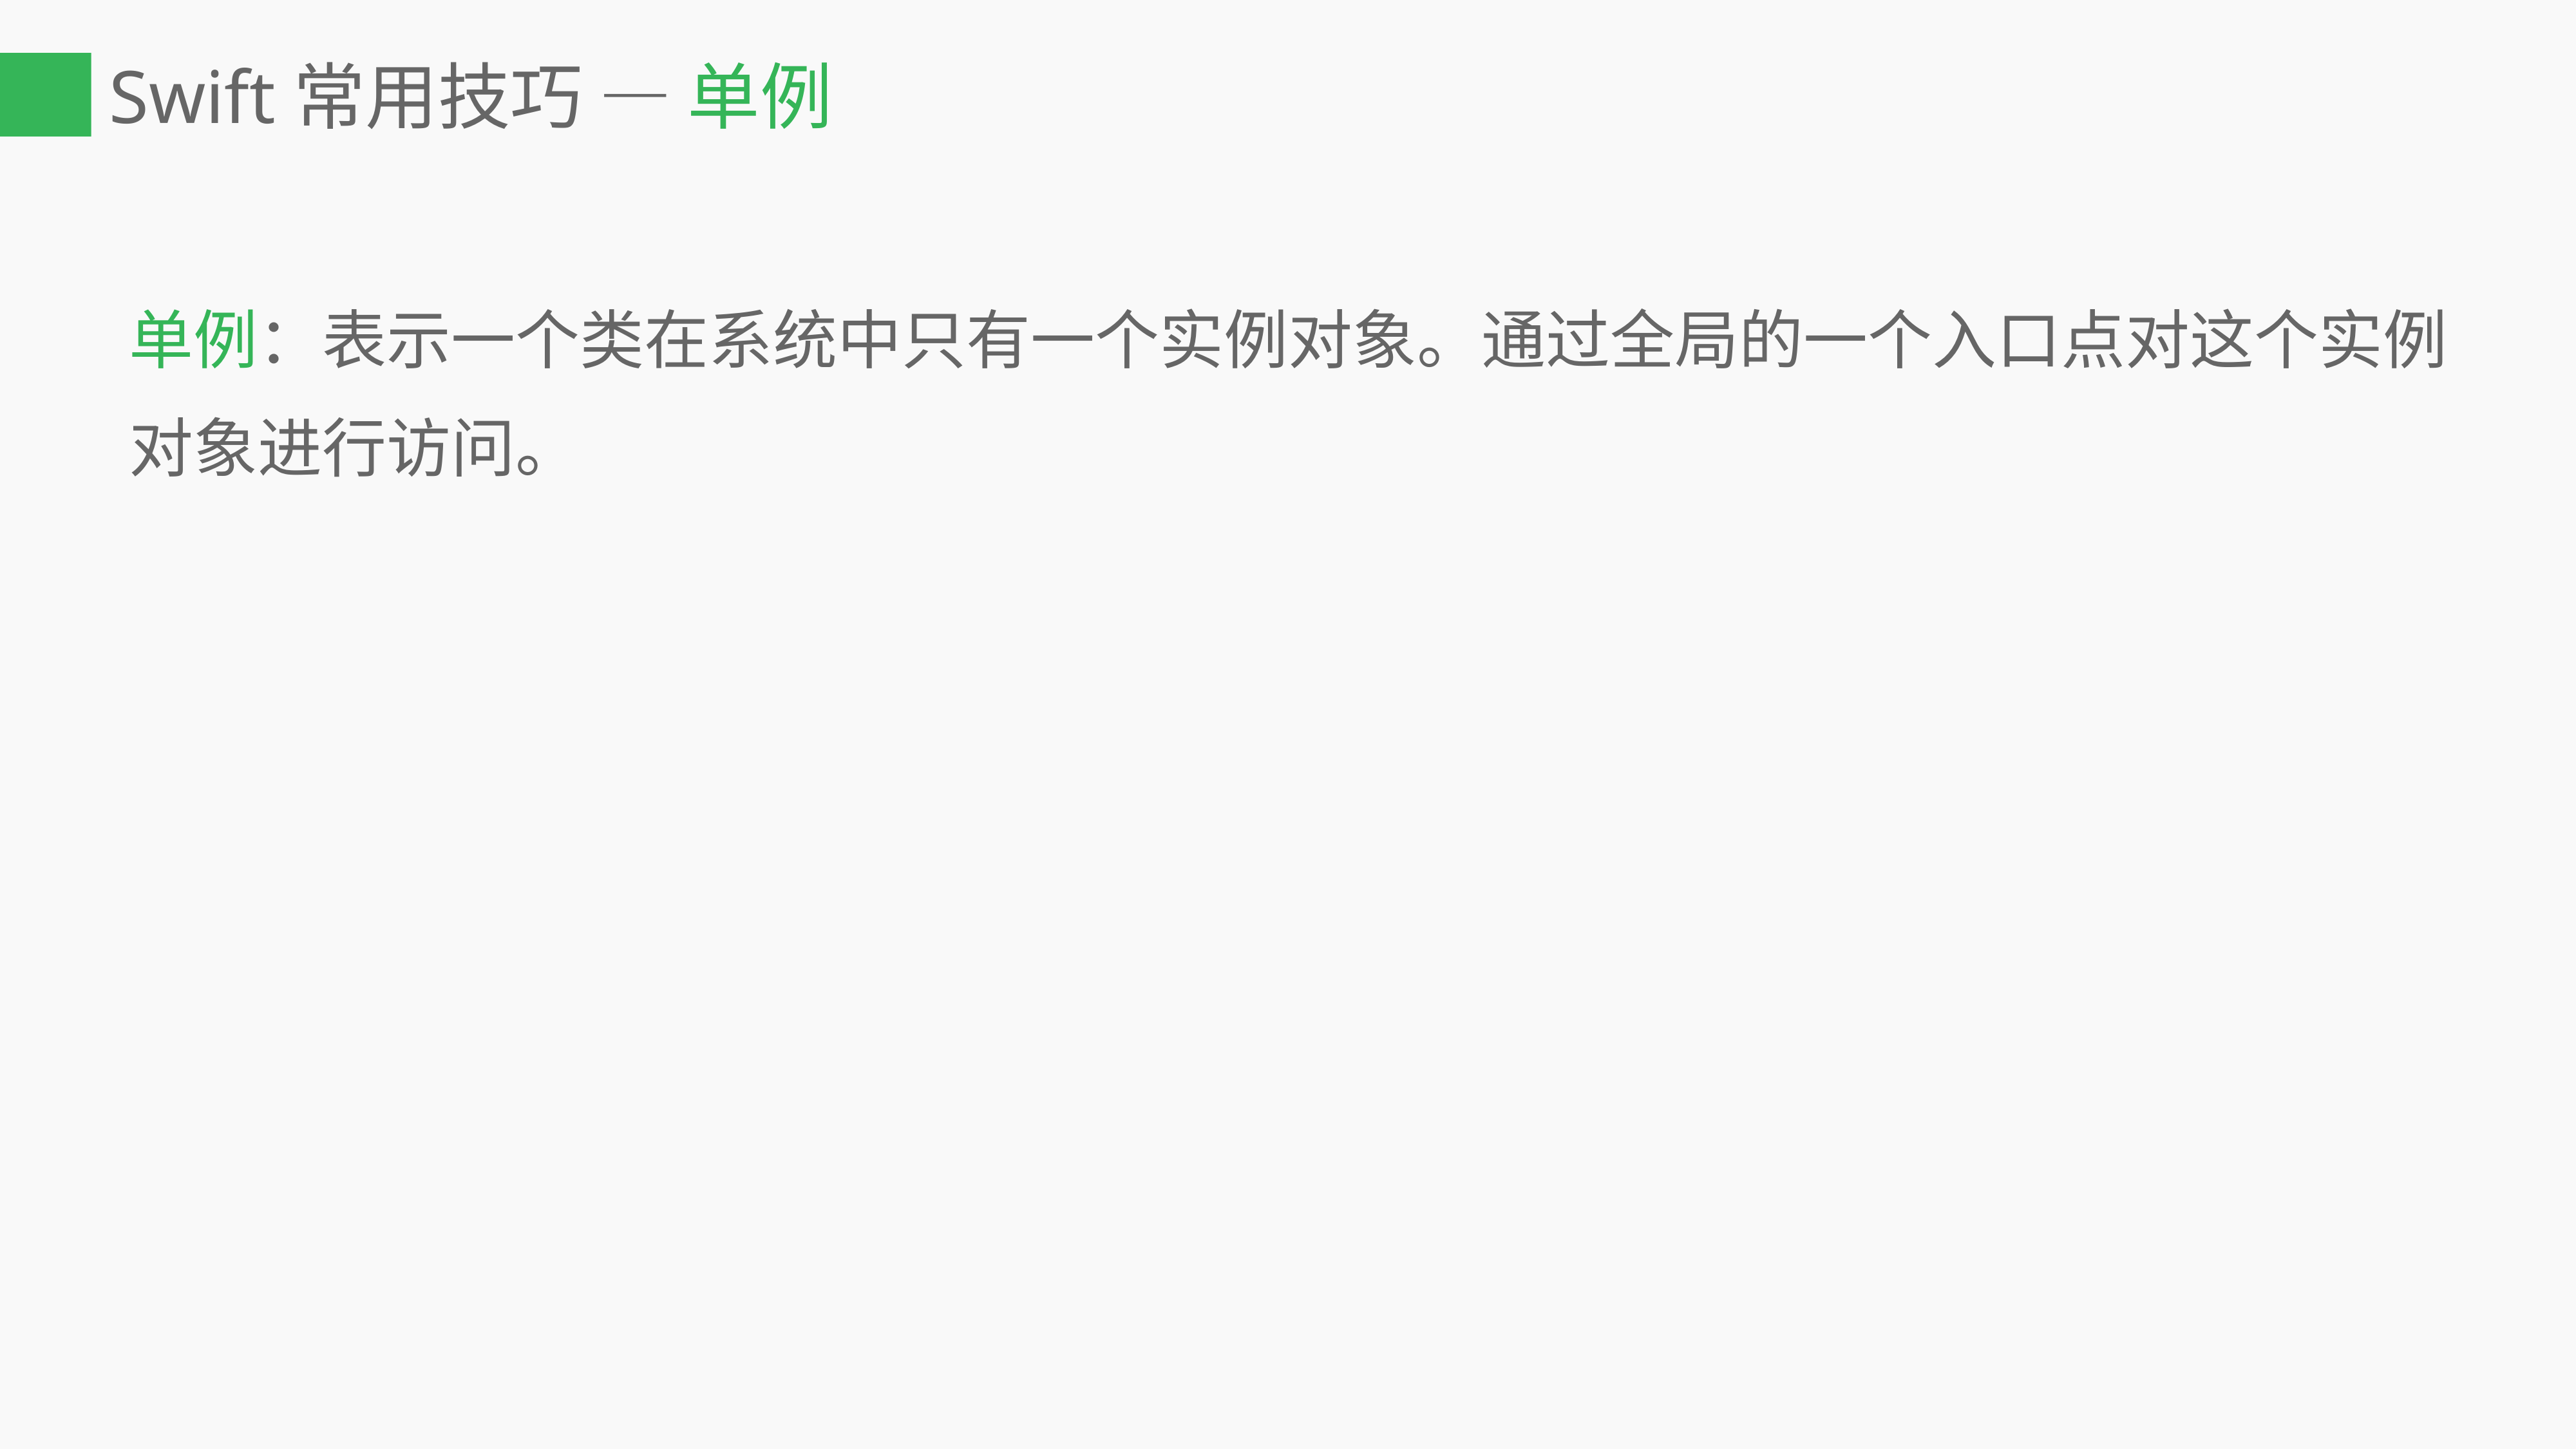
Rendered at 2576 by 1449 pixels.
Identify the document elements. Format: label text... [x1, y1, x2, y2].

title Swift常用技巧 — 单例 [108, 44, 2540, 144]
subtitle 单例：表示一个类在系统中只有一个实例对象。通过全局的一个入口点对这个实例对象进行访问。 [108, 267, 2455, 1355]
picture [0, 53, 91, 137]
